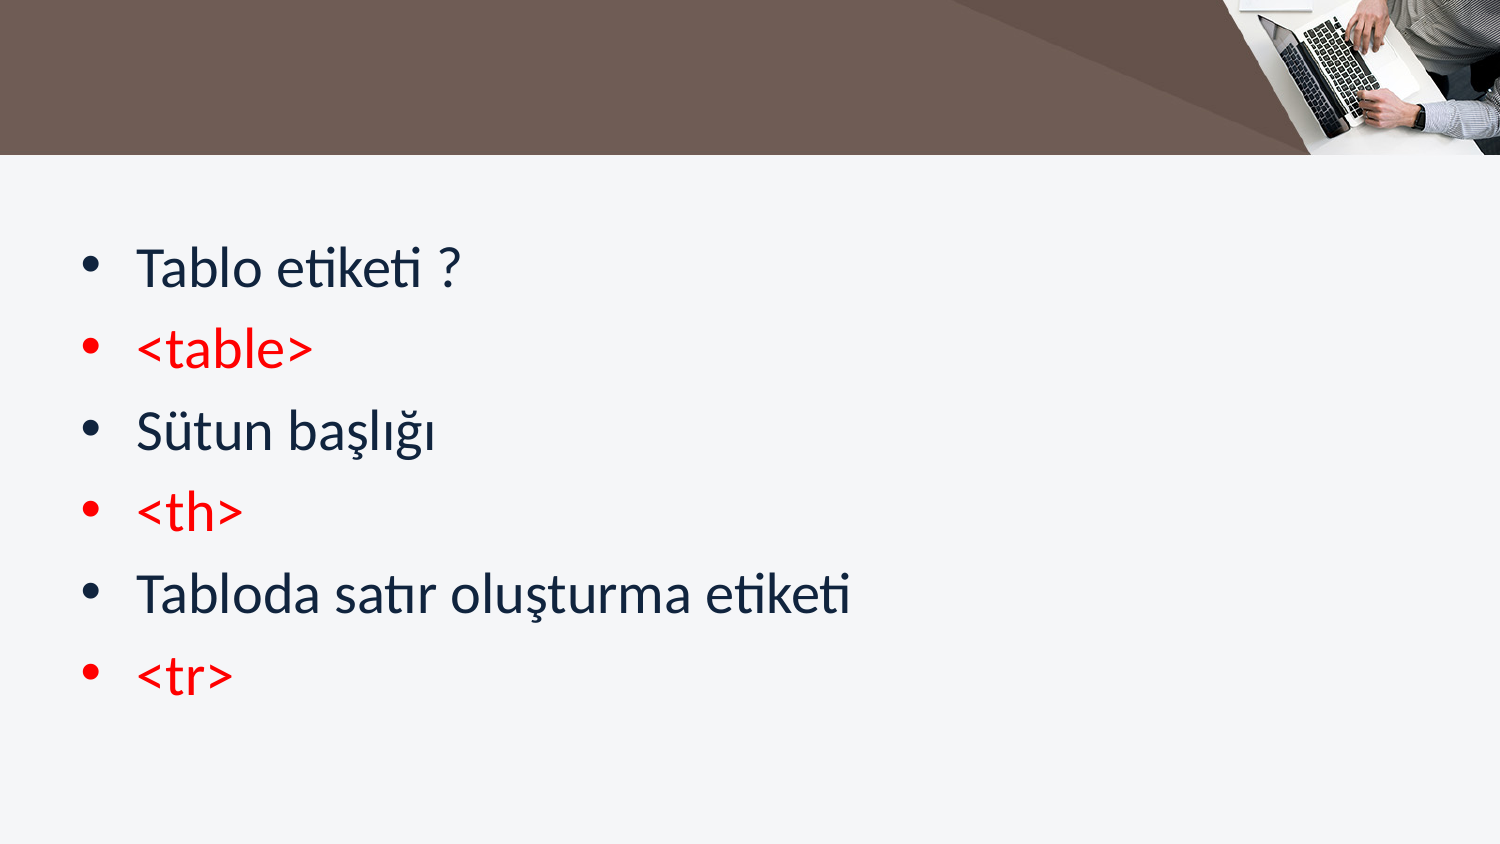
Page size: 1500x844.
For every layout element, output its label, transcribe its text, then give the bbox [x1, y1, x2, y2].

picture [0, 0, 1500, 844]
list Tablo etiketi ? <table> Sütun başlığı <th> Tabloda satır oluşturma etiketi <tr> [65, 221, 1435, 776]
